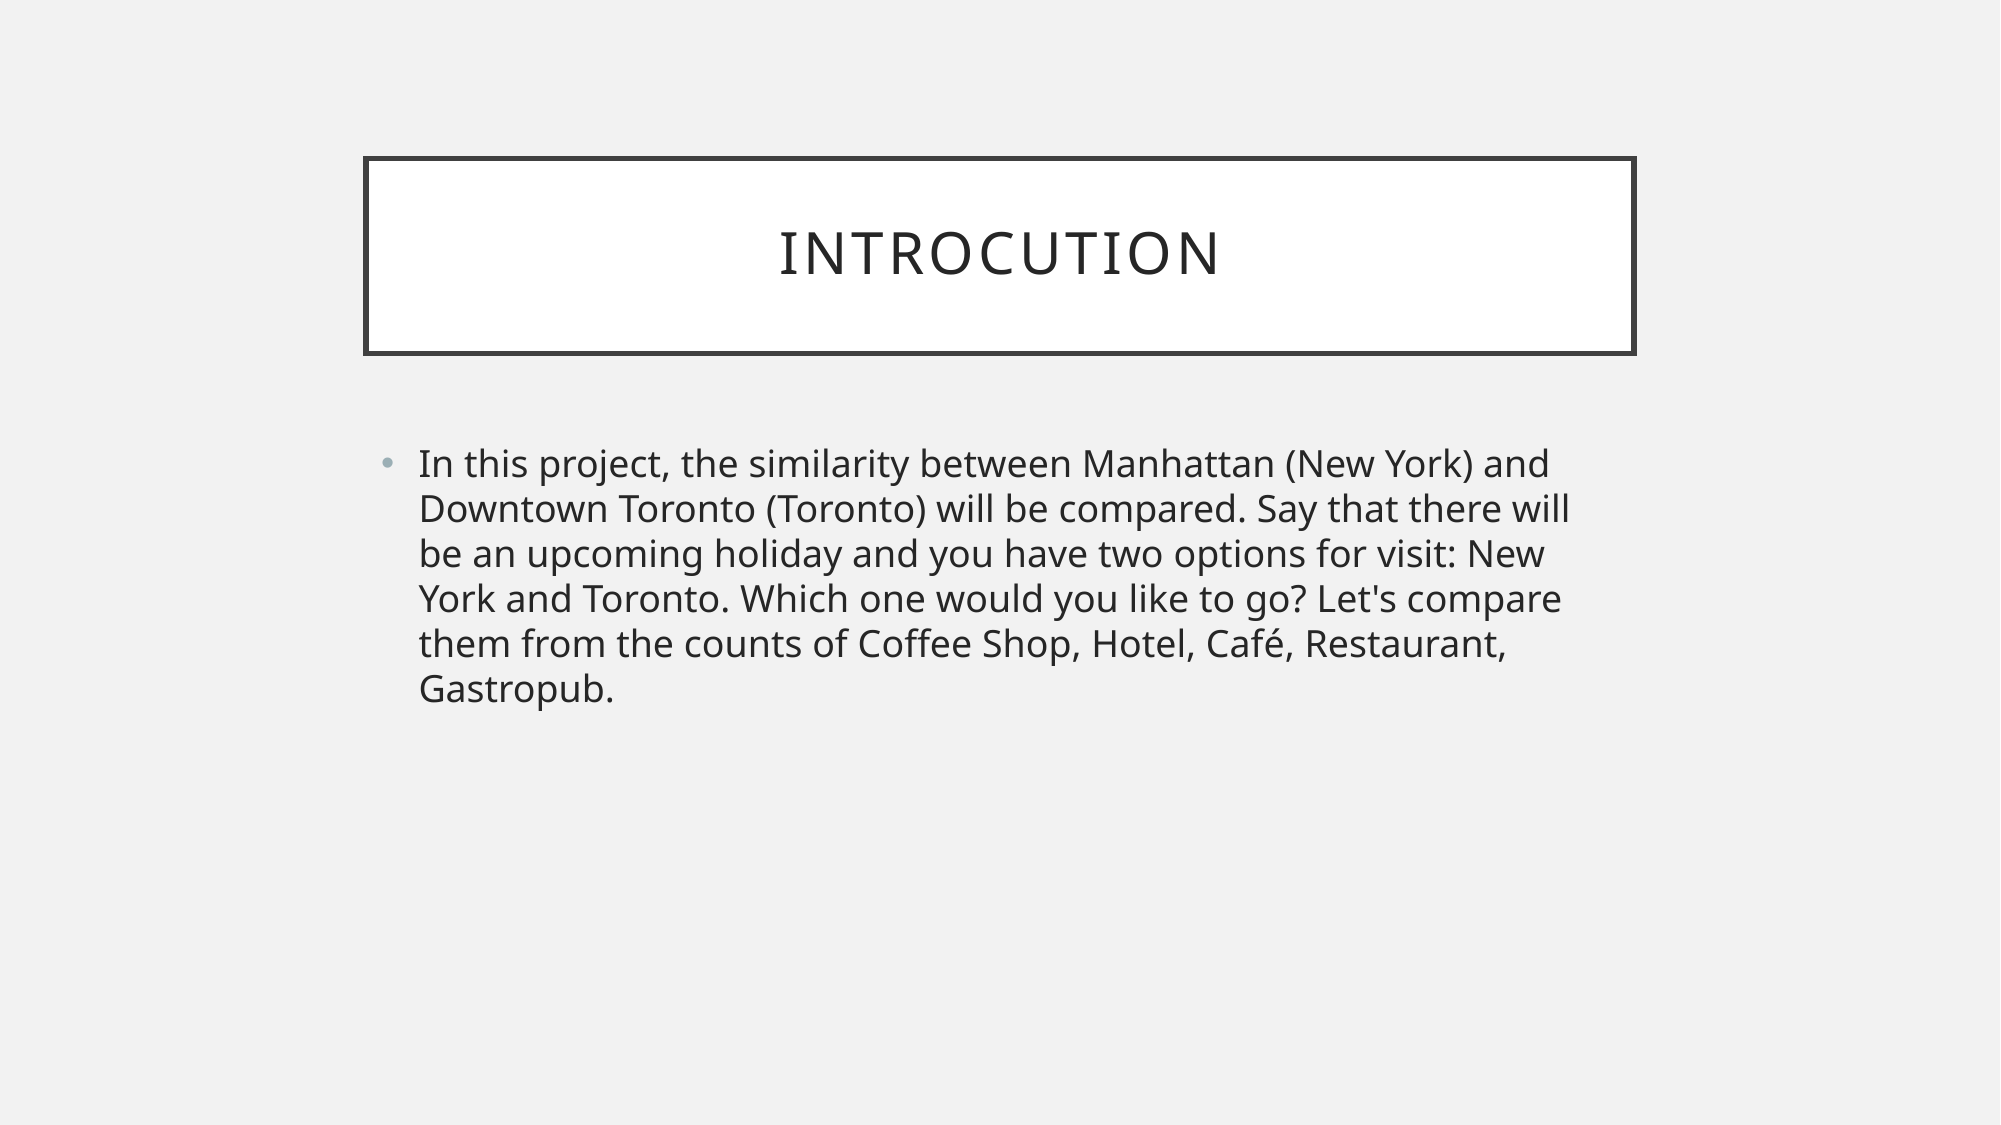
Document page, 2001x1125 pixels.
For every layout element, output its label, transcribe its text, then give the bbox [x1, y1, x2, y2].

title INtrocution [363, 156, 1637, 356]
list In this project, the similarity between Manhattan (New York) and Downtown Toronto (Toronto) will be compared. Say that there will be an upcoming holiday and you have two options for visit: New York and Toronto. Which one would you like to go? Let's compare them from the counts of Coffee Shop, Hotel, Café, Restaurant, Gastropub. [366, 432, 1634, 942]
